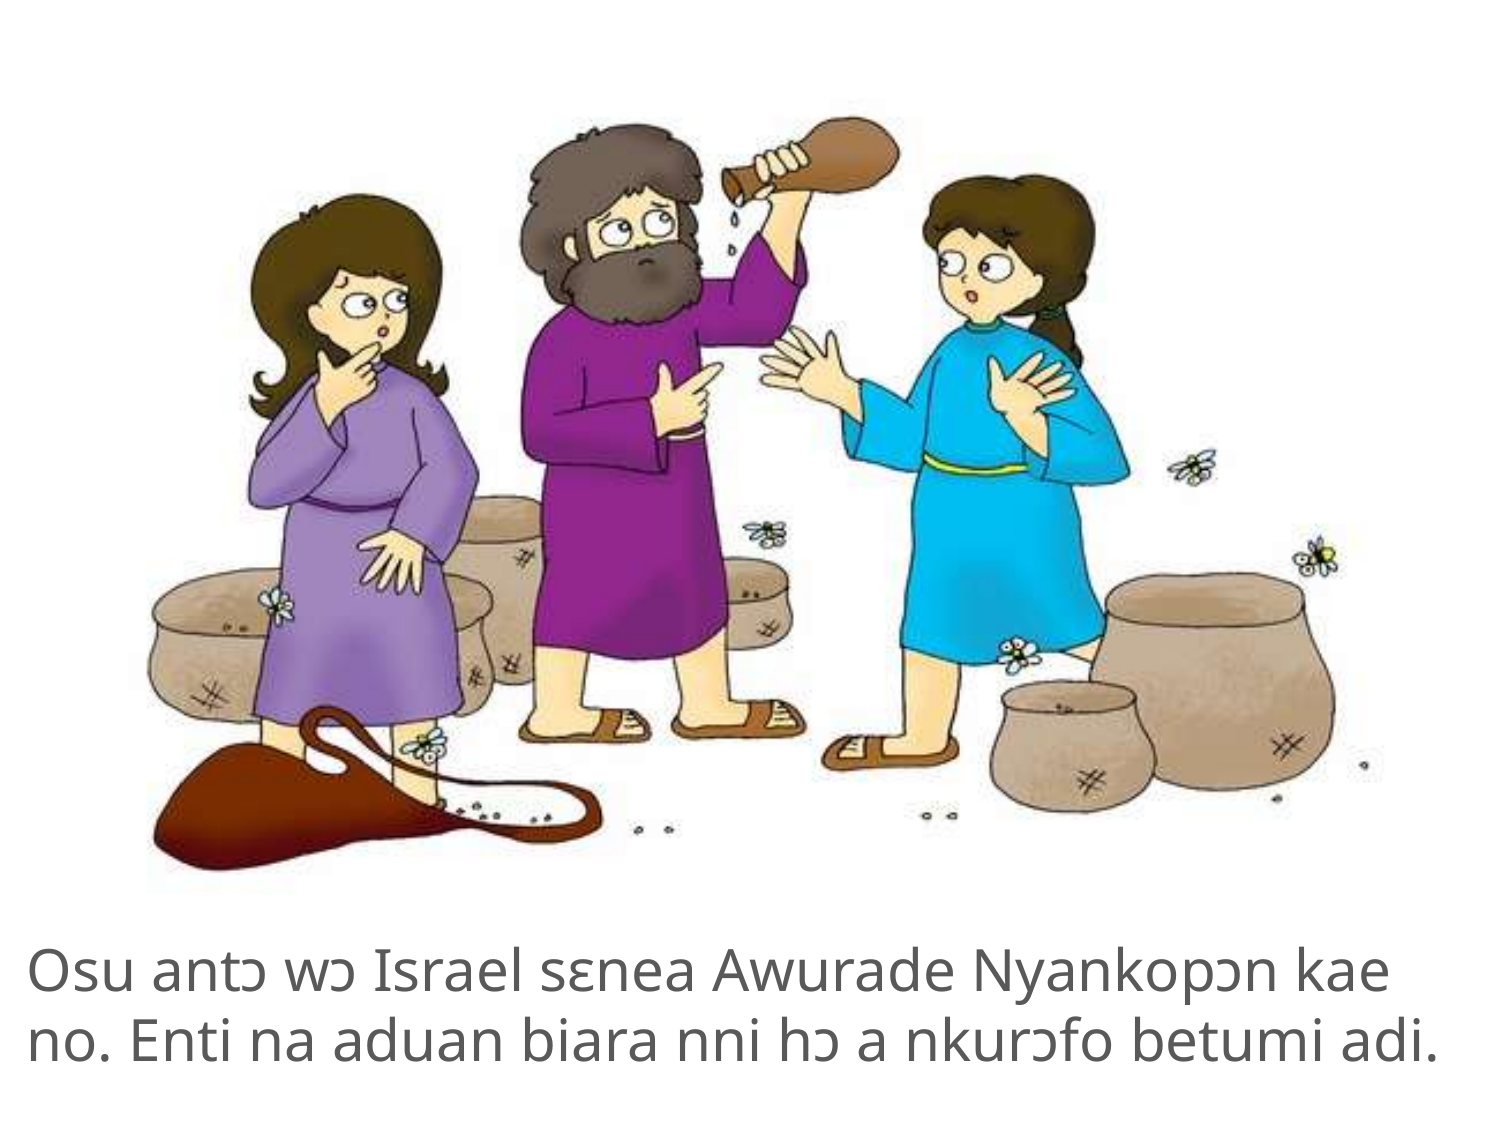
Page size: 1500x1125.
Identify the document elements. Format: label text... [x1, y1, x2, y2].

text_box Osu antɔ wɔ Israel sɛnea Awurade Nyankopɔn kae no. Enti na aduan biara nni hɔ a nkurɔfo betumi adi. [11, 925, 1483, 1081]
picture [0, 6, 1500, 894]
